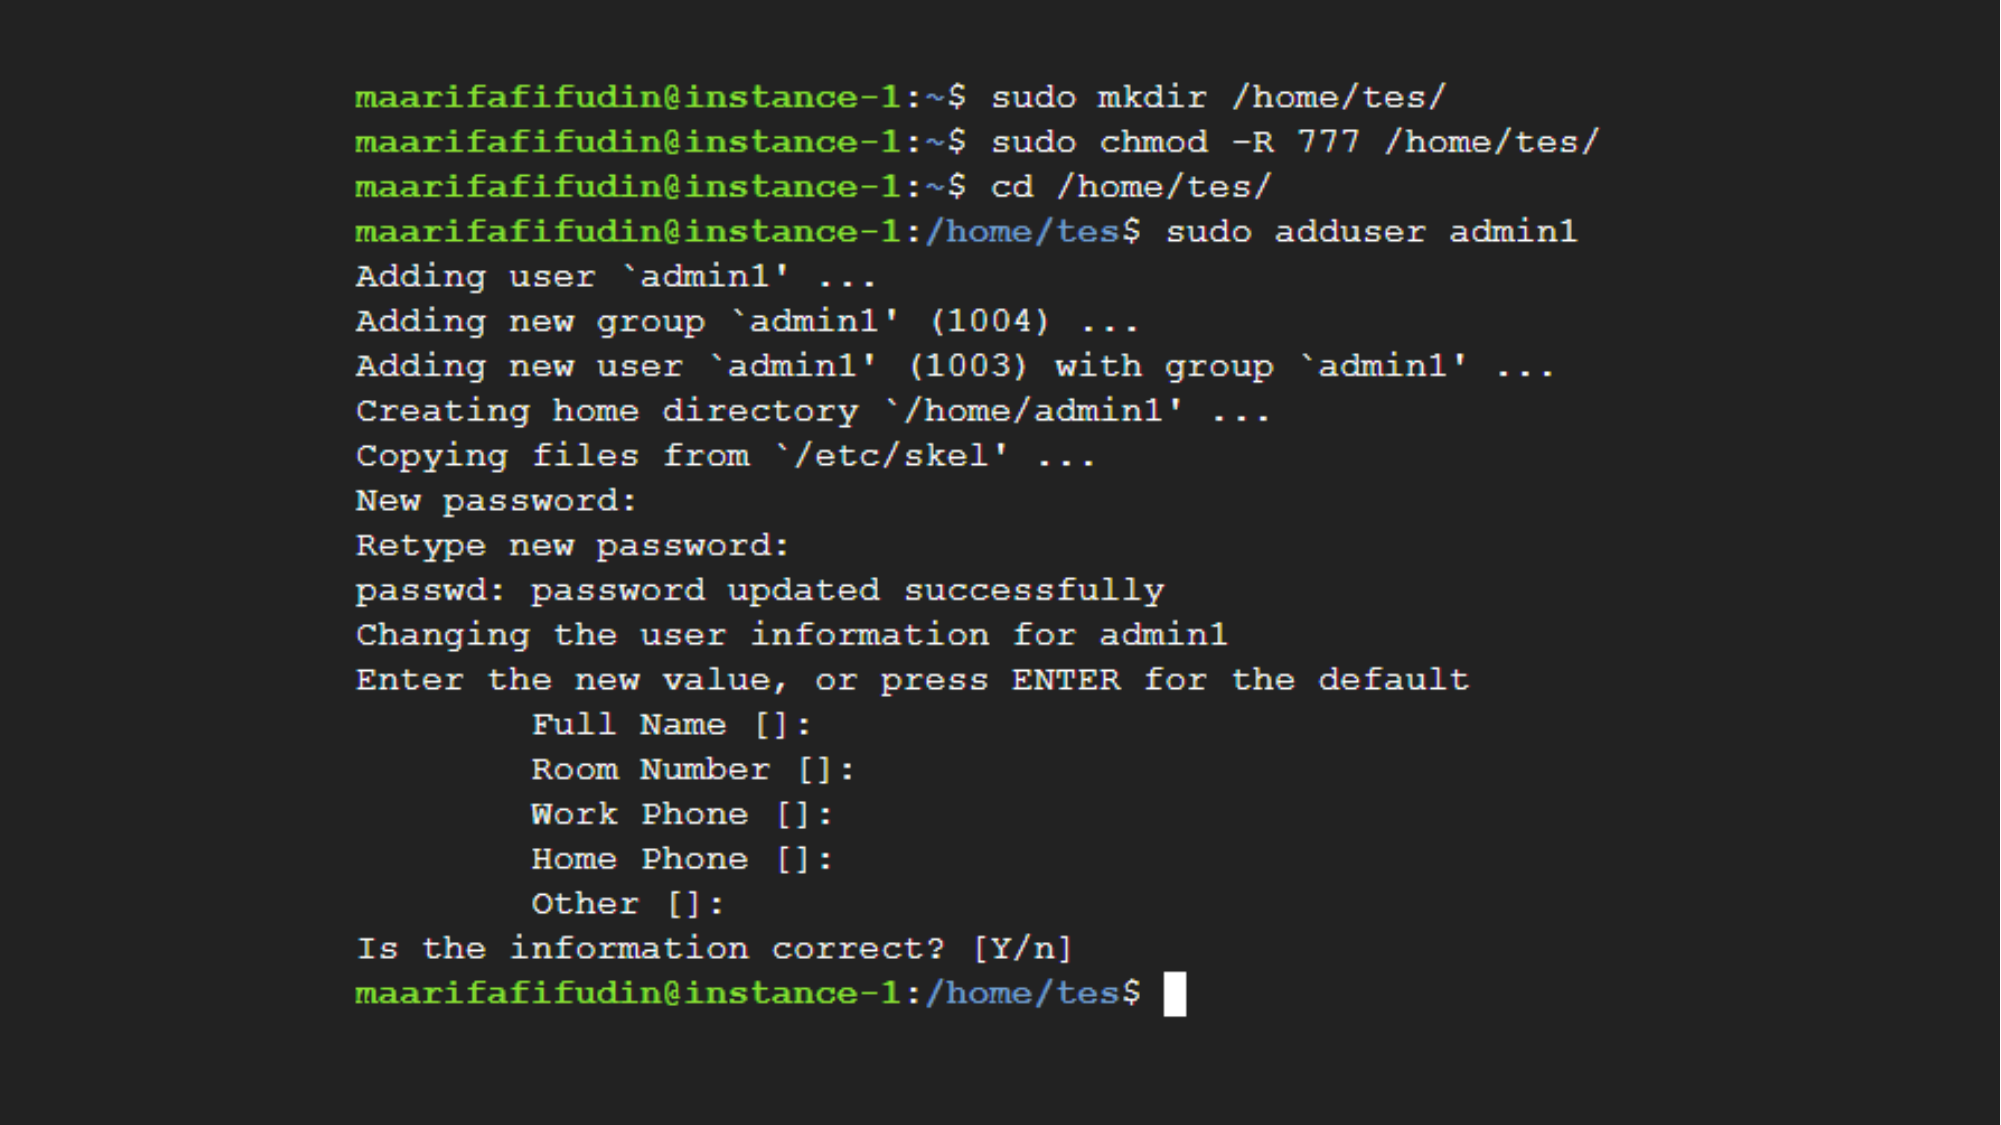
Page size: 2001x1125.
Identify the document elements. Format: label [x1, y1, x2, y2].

picture [334, 63, 1666, 1062]
